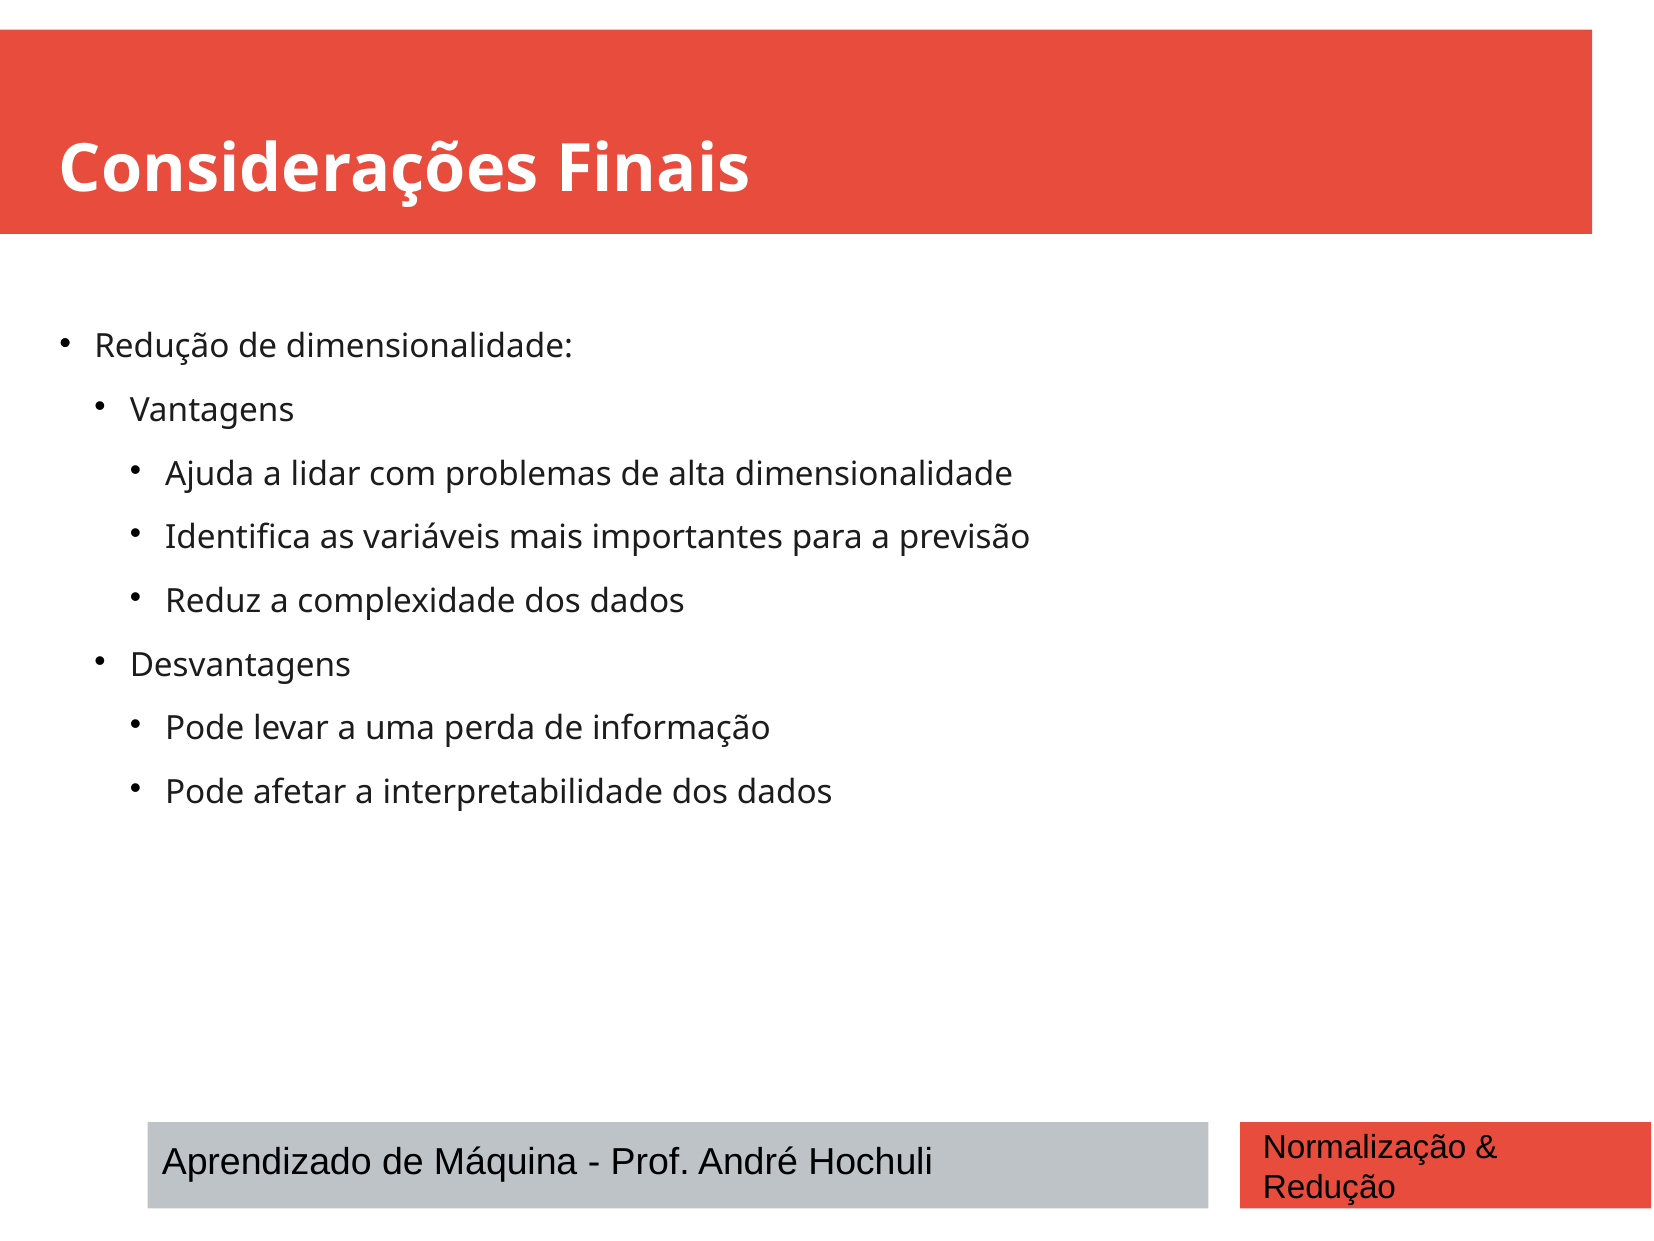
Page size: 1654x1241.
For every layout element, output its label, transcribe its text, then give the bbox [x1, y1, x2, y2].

text_box Redução de dimensionalidade: Vantagens Ajuda a lidar com problemas de alta dimensionalidade Identifica as variáveis mais importantes para a previsão Reduz a complexidade dos dados Desvantagens Pode levar a uma perda de informação Pode afetar a interpretabilidade dos dados [58, 324, 1564, 1092]
text_box Considerações Finais [59, 59, 1593, 205]
text_box Normalização & Redução [1248, 1117, 1622, 1211]
text_box Aprendizado de Máquina - Prof. André Hochuli [147, 1129, 1203, 1188]
